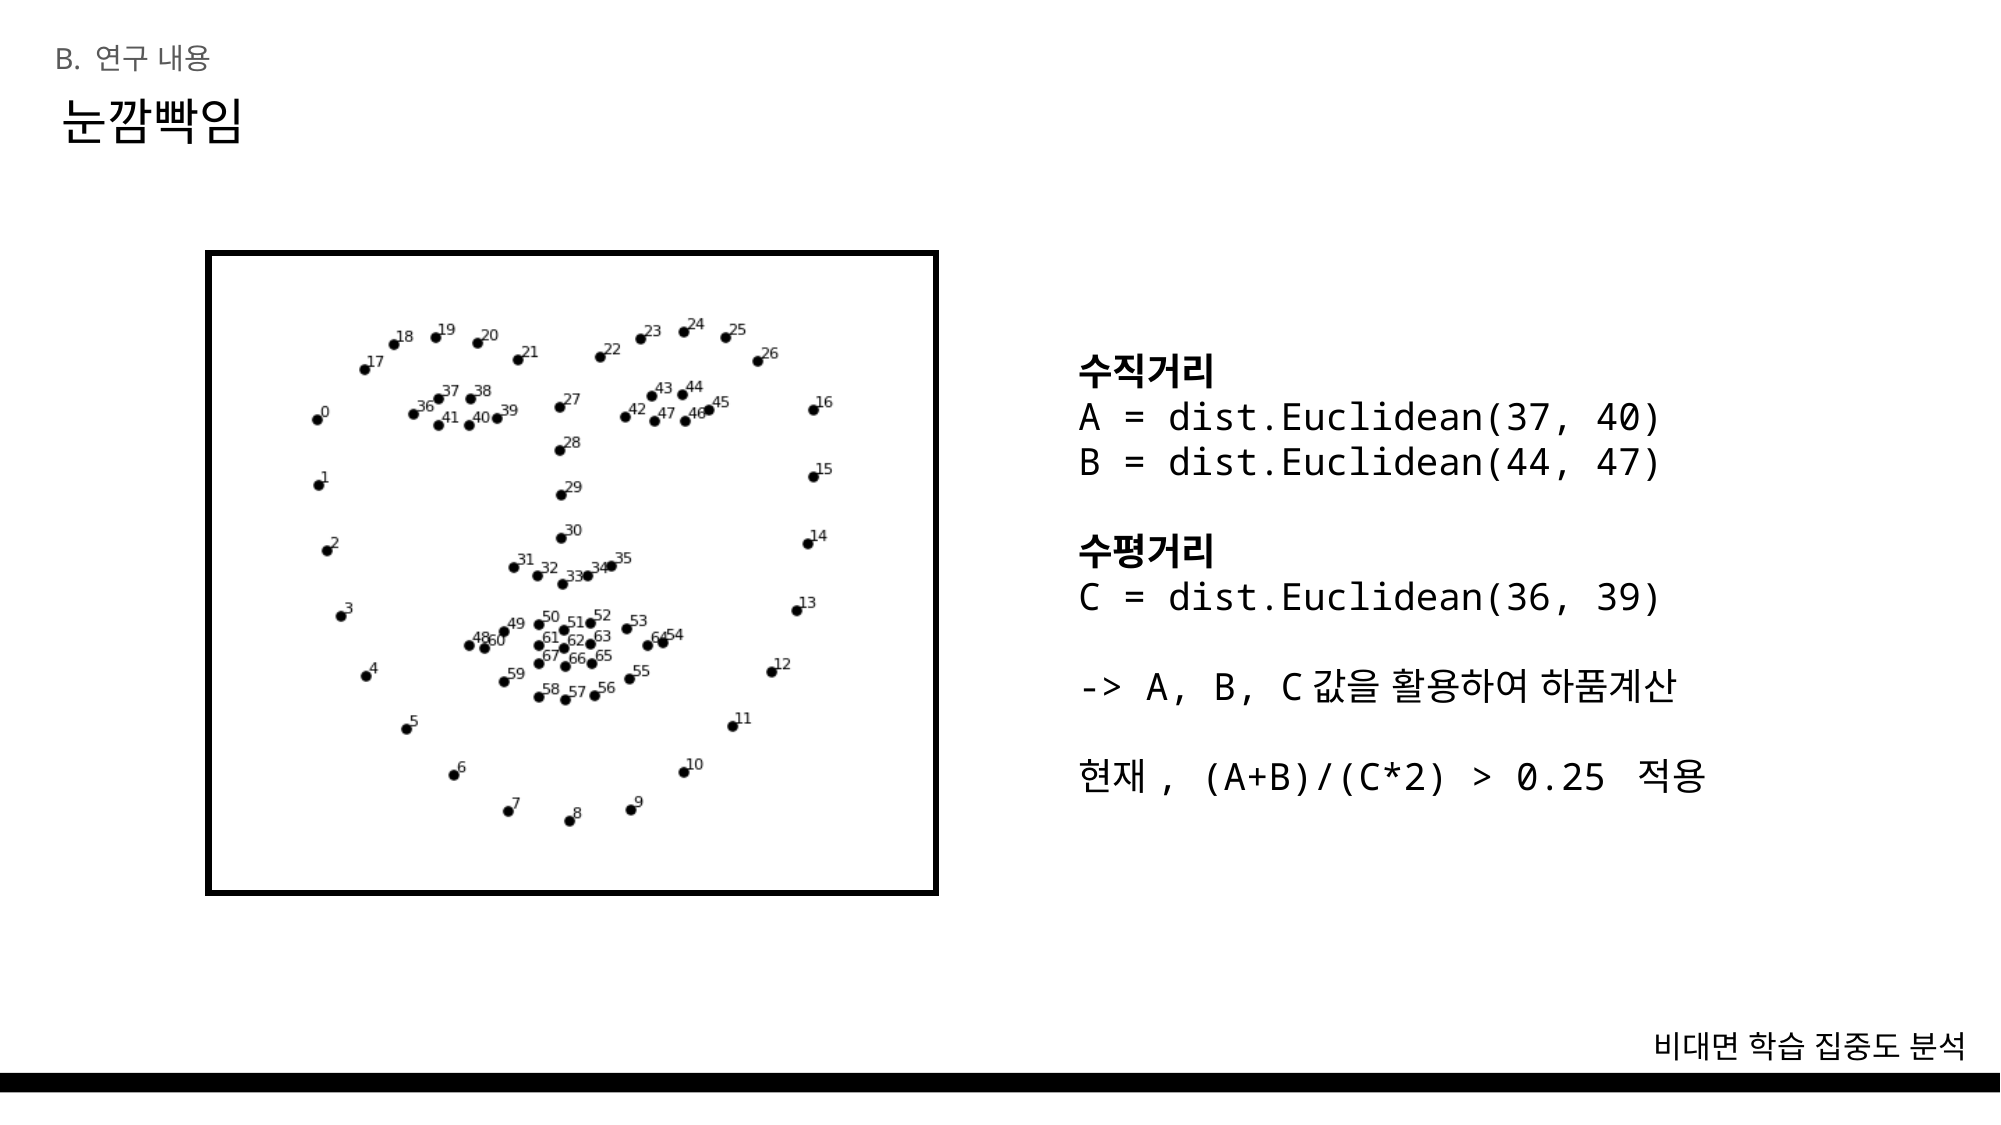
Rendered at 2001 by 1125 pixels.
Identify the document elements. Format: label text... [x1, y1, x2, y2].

text_box B. 연구 내용 [39, 32, 227, 83]
text_box 비대면 학습 집중도 분석 [1638, 1019, 1983, 1072]
text_box 수직거리 A = dist.Euclidean(37, 40) B = dist.Euclidean(44, 47) 수평거리 C = dist.Euclidean(36, 39) -> A, B, C값을 활용하여 하품계산 현재, (A+B)/(C*2) > 0.25 적용 [1063, 267, 1896, 879]
text_box [0, 1072, 2000, 1093]
picture [280, 303, 857, 852]
text_box [207, 252, 937, 894]
text_box 눈깜빡임 [46, 83, 261, 158]
